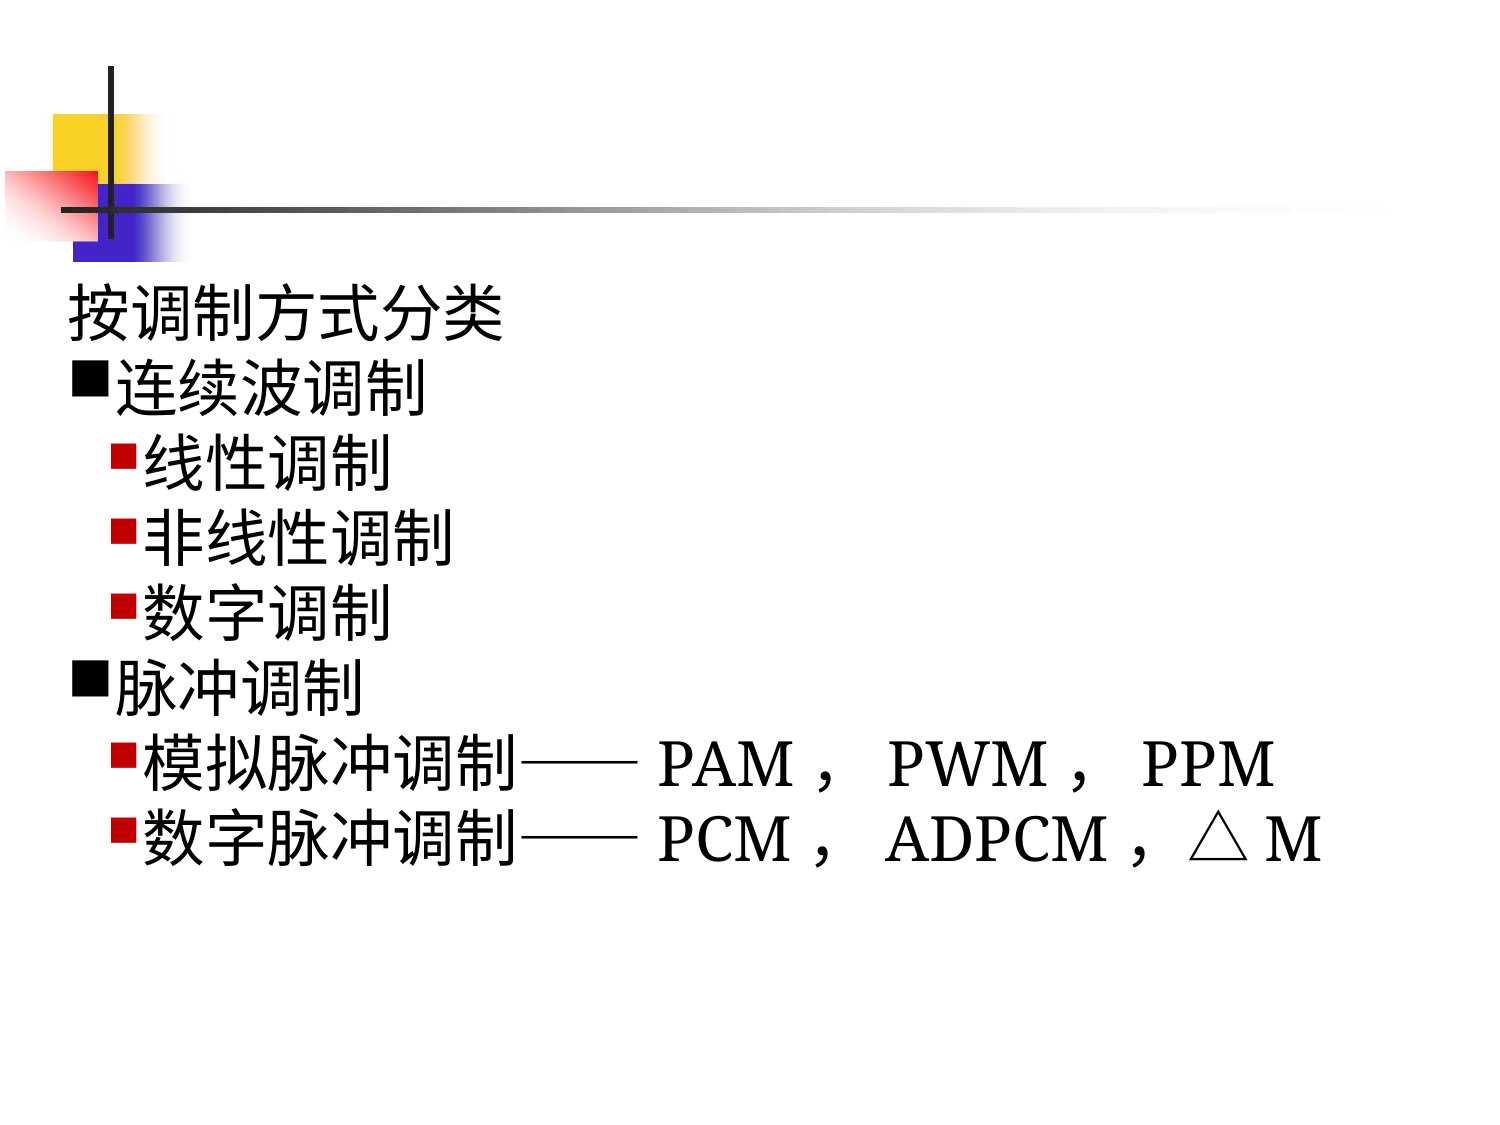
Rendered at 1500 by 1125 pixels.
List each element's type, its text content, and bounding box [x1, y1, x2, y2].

picture [5, 66, 1413, 262]
text_box 按调制方式分类 连续波调制 线性调制 非线性调制 数字调制 脉冲调制 模拟脉冲调制——PAM，PWM，PPM 数字脉冲调制——PCM，ADPCM，△M [53, 267, 1376, 882]
